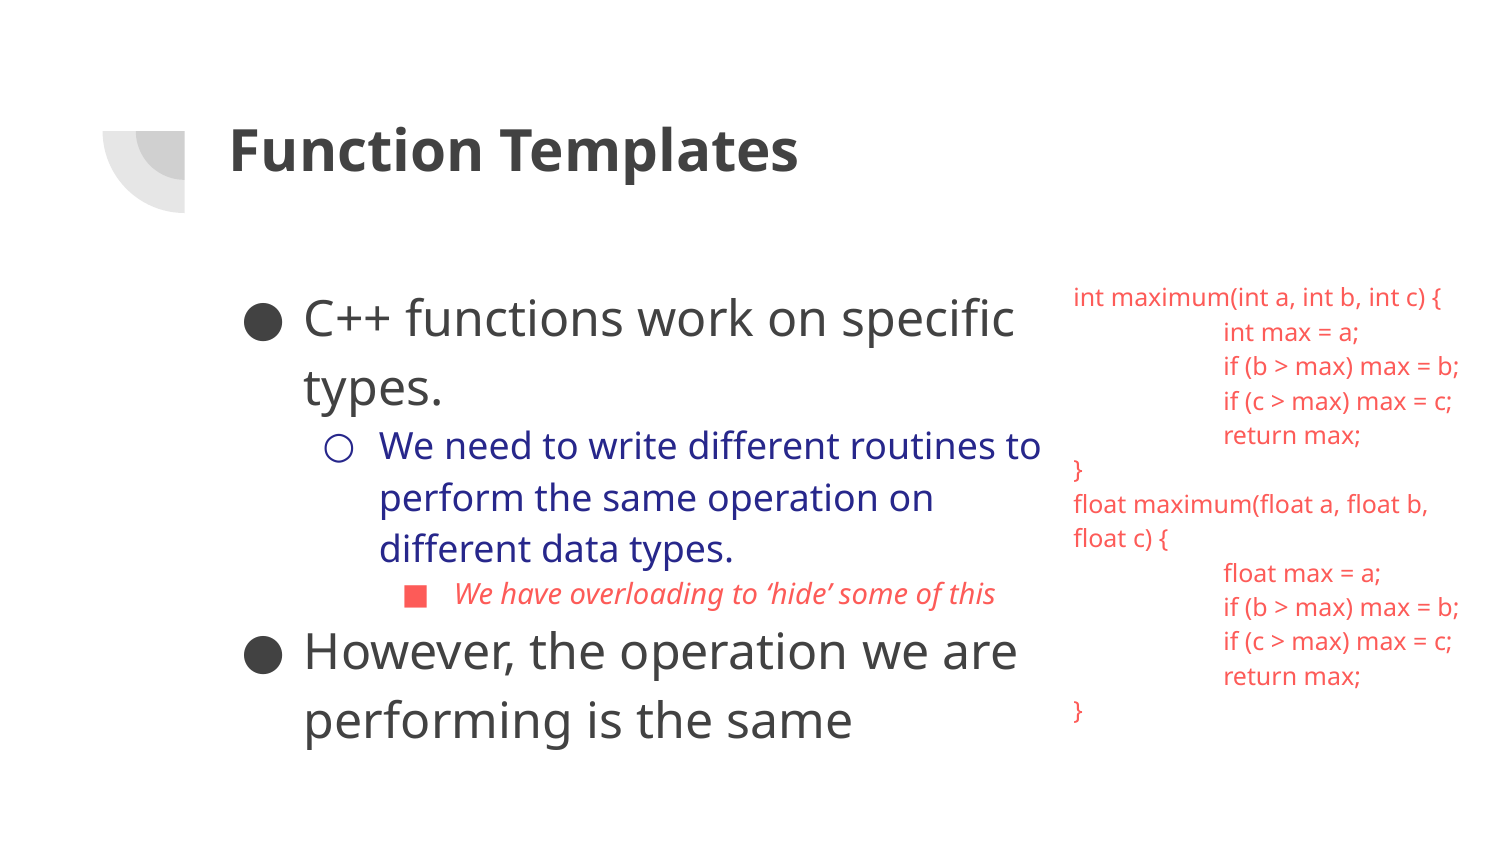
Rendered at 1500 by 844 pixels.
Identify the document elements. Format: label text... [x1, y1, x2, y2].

list C++ functions work on specific types. We need to write different routines to perform the same operation on different data types. We have overloading to ‘hide’ some of this However, the operation we are performing is the same [213, 262, 1058, 744]
list int maximum(int a, int b, int c) { int max = a; if (b > max) max = b; if (c > max) max = c; return max; } float maximum(float a, float b, float c) { float max = a; if (b > max) max = b; if (c > max) max = c; return max; } [1058, 262, 1486, 744]
title Function Templates [213, 98, 1368, 262]
